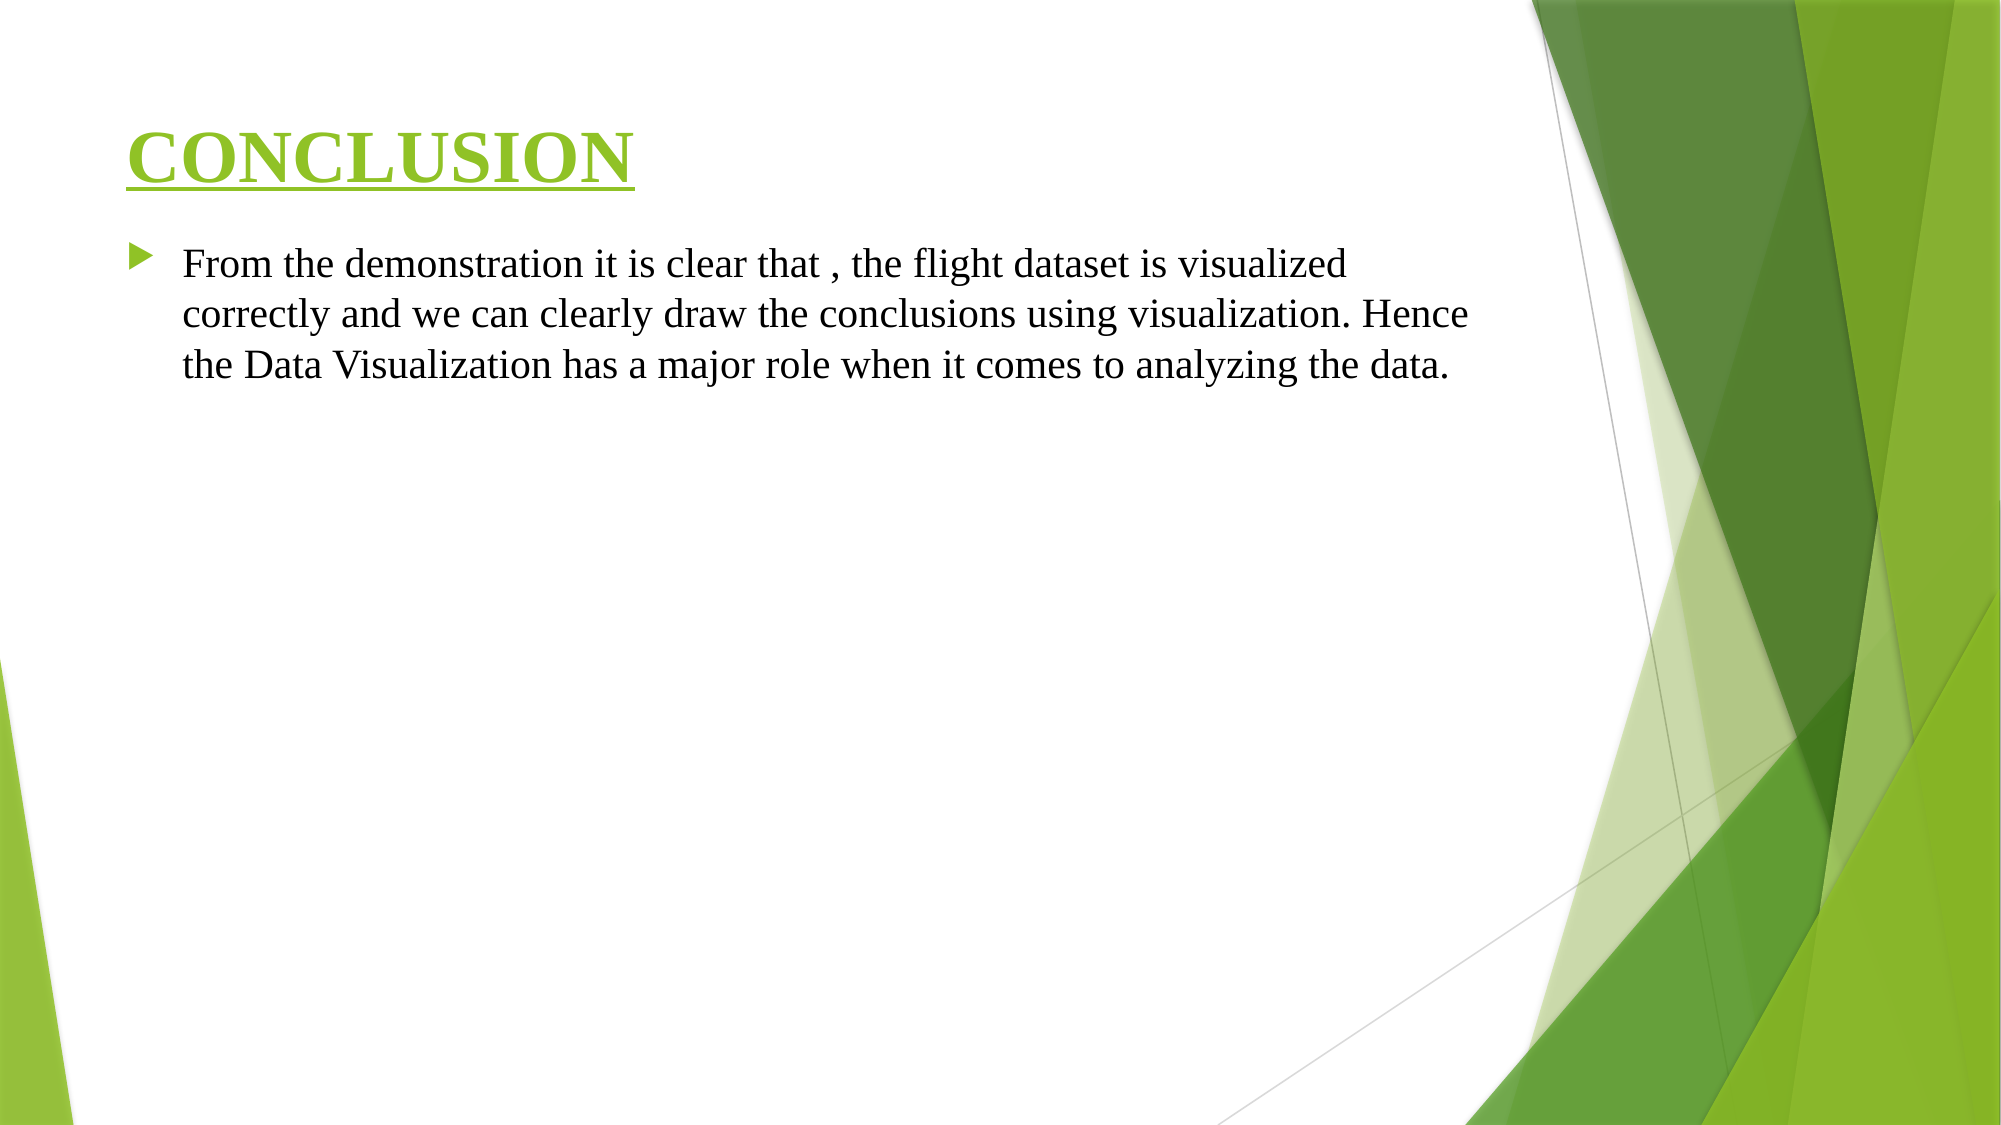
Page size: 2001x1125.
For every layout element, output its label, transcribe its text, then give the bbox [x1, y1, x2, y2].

list From the demonstration it is clear that , the flight dataset is visualized correctly and we can clearly draw the conclusions using visualization. Hence the Data Visualization has a major role when it comes to analyzing the data. [111, 228, 1522, 992]
title CONCLUSION [111, 99, 1522, 228]
